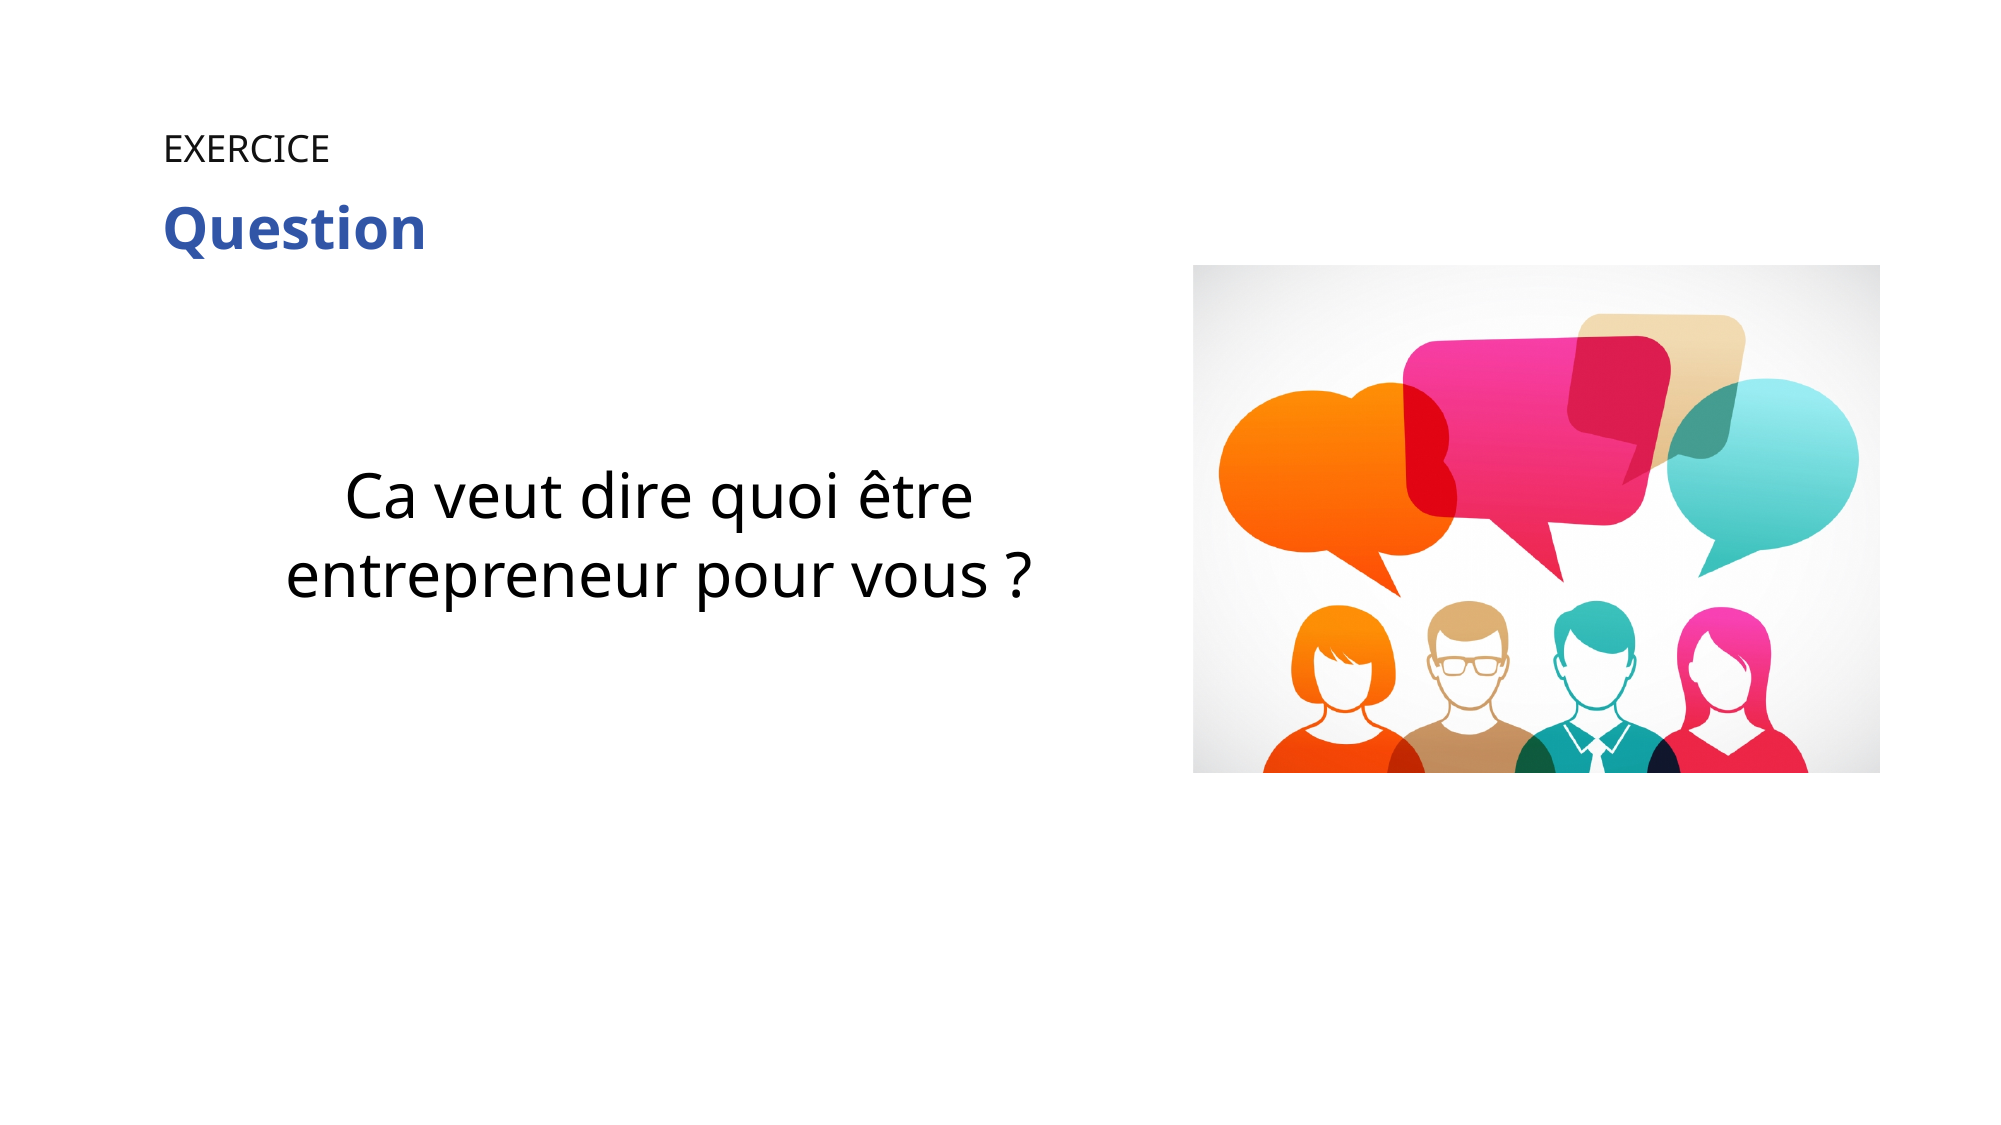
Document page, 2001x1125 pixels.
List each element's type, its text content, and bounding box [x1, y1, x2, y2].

picture [1192, 265, 1880, 773]
text_box EXERCICE [147, 124, 628, 171]
text_box Ca veut dire quoi être entrepreneur pour vous ? [195, 444, 1124, 666]
text_box Question [147, 183, 2000, 269]
